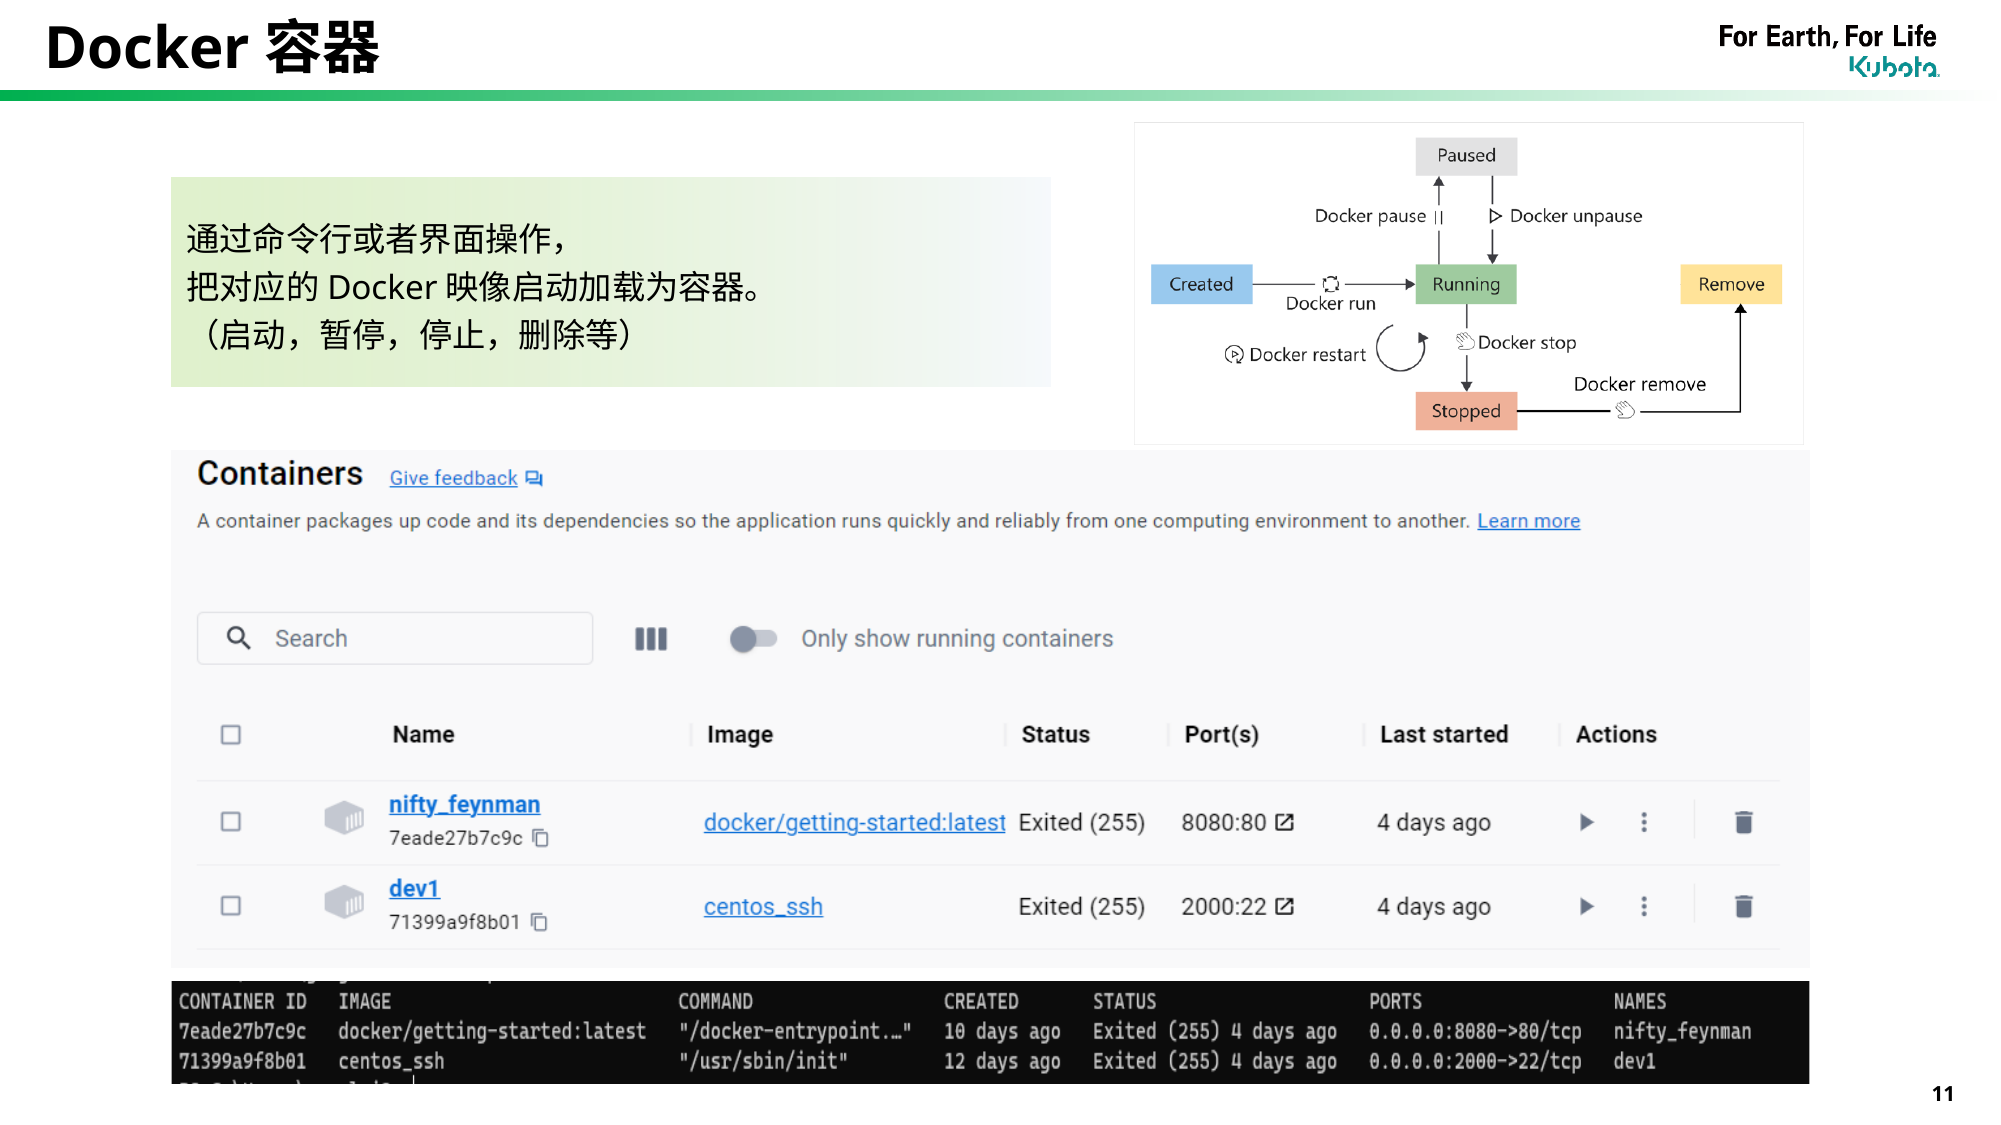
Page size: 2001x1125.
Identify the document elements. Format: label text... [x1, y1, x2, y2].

picture [171, 981, 1810, 1084]
text_box 通过命令行或者界面操作， 把对应的Docker映像启动加载为容器。 （启动，暂停，停止，删除等） [170, 175, 1053, 389]
picture [171, 112, 1810, 968]
picture [1830, 24, 1940, 77]
title Docker容器 [29, 0, 1830, 90]
